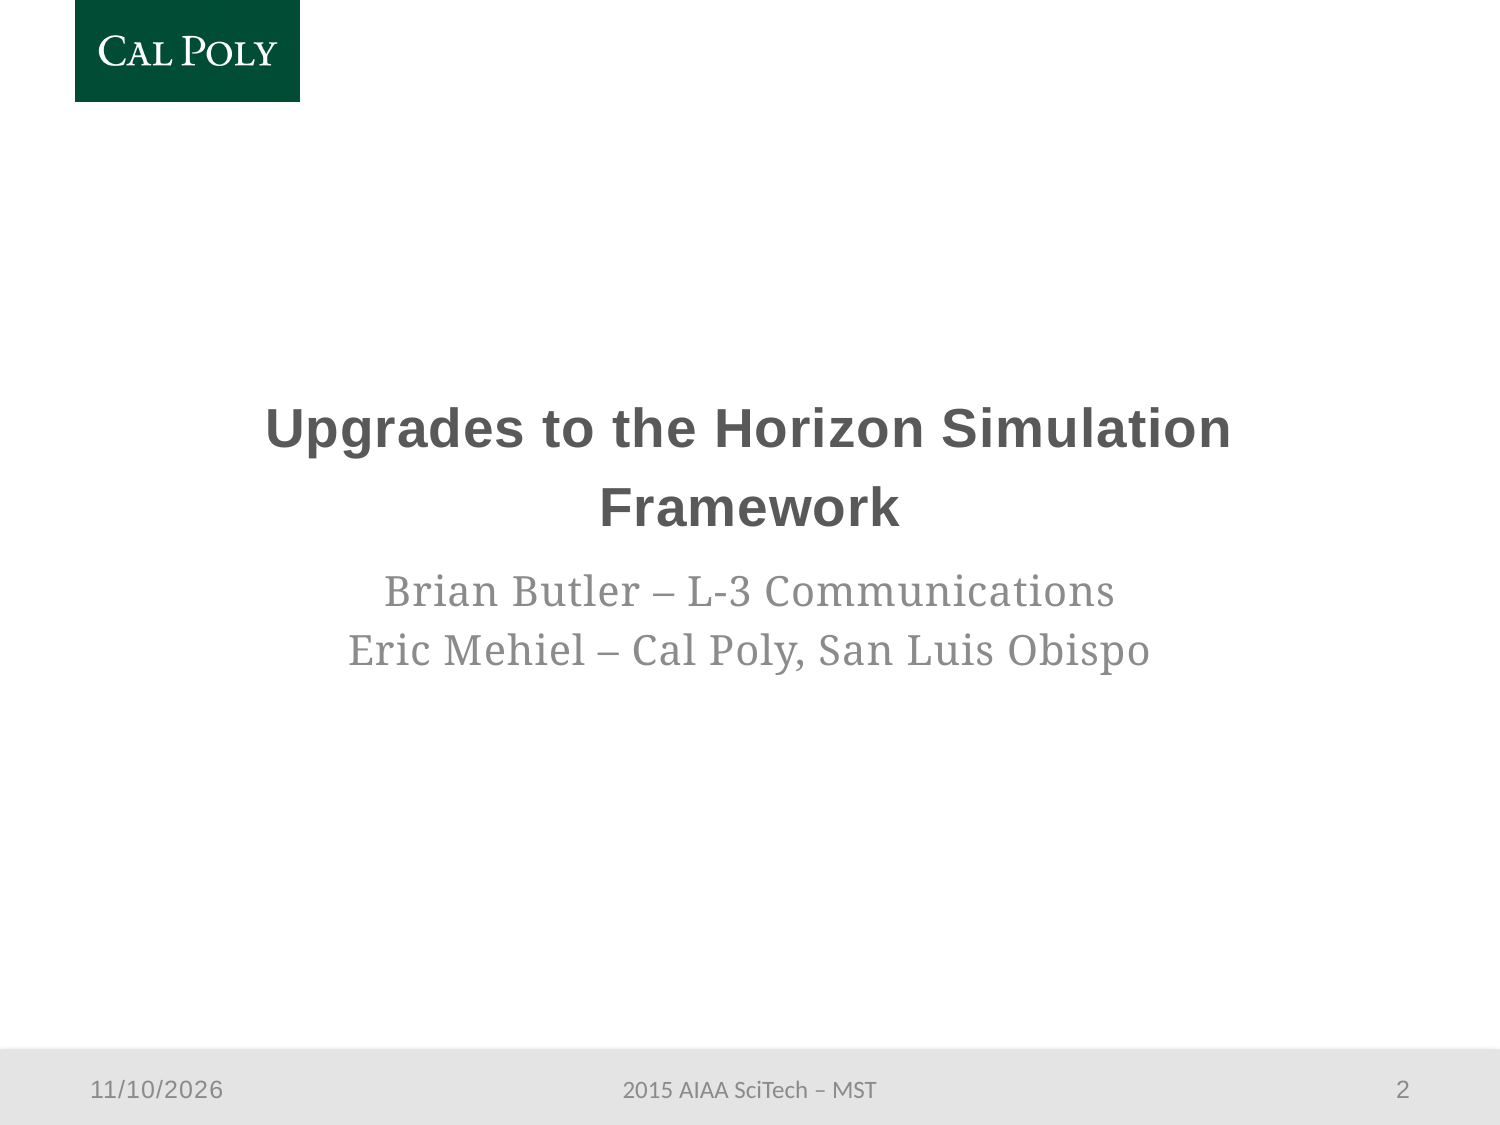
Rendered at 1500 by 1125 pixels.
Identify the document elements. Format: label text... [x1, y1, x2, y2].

slide_number 2 [1074, 1058, 1425, 1119]
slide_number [75, 1058, 425, 1119]
title Upgrades to the Horizon Simulation Framework [112, 370, 1388, 546]
footer 2015 AIAA SciTech – MST [512, 1058, 988, 1119]
subtitle Brian Butler – L-3 Communications Eric Mehiel – Cal Poly, San Luis Obispo [225, 557, 1275, 698]
